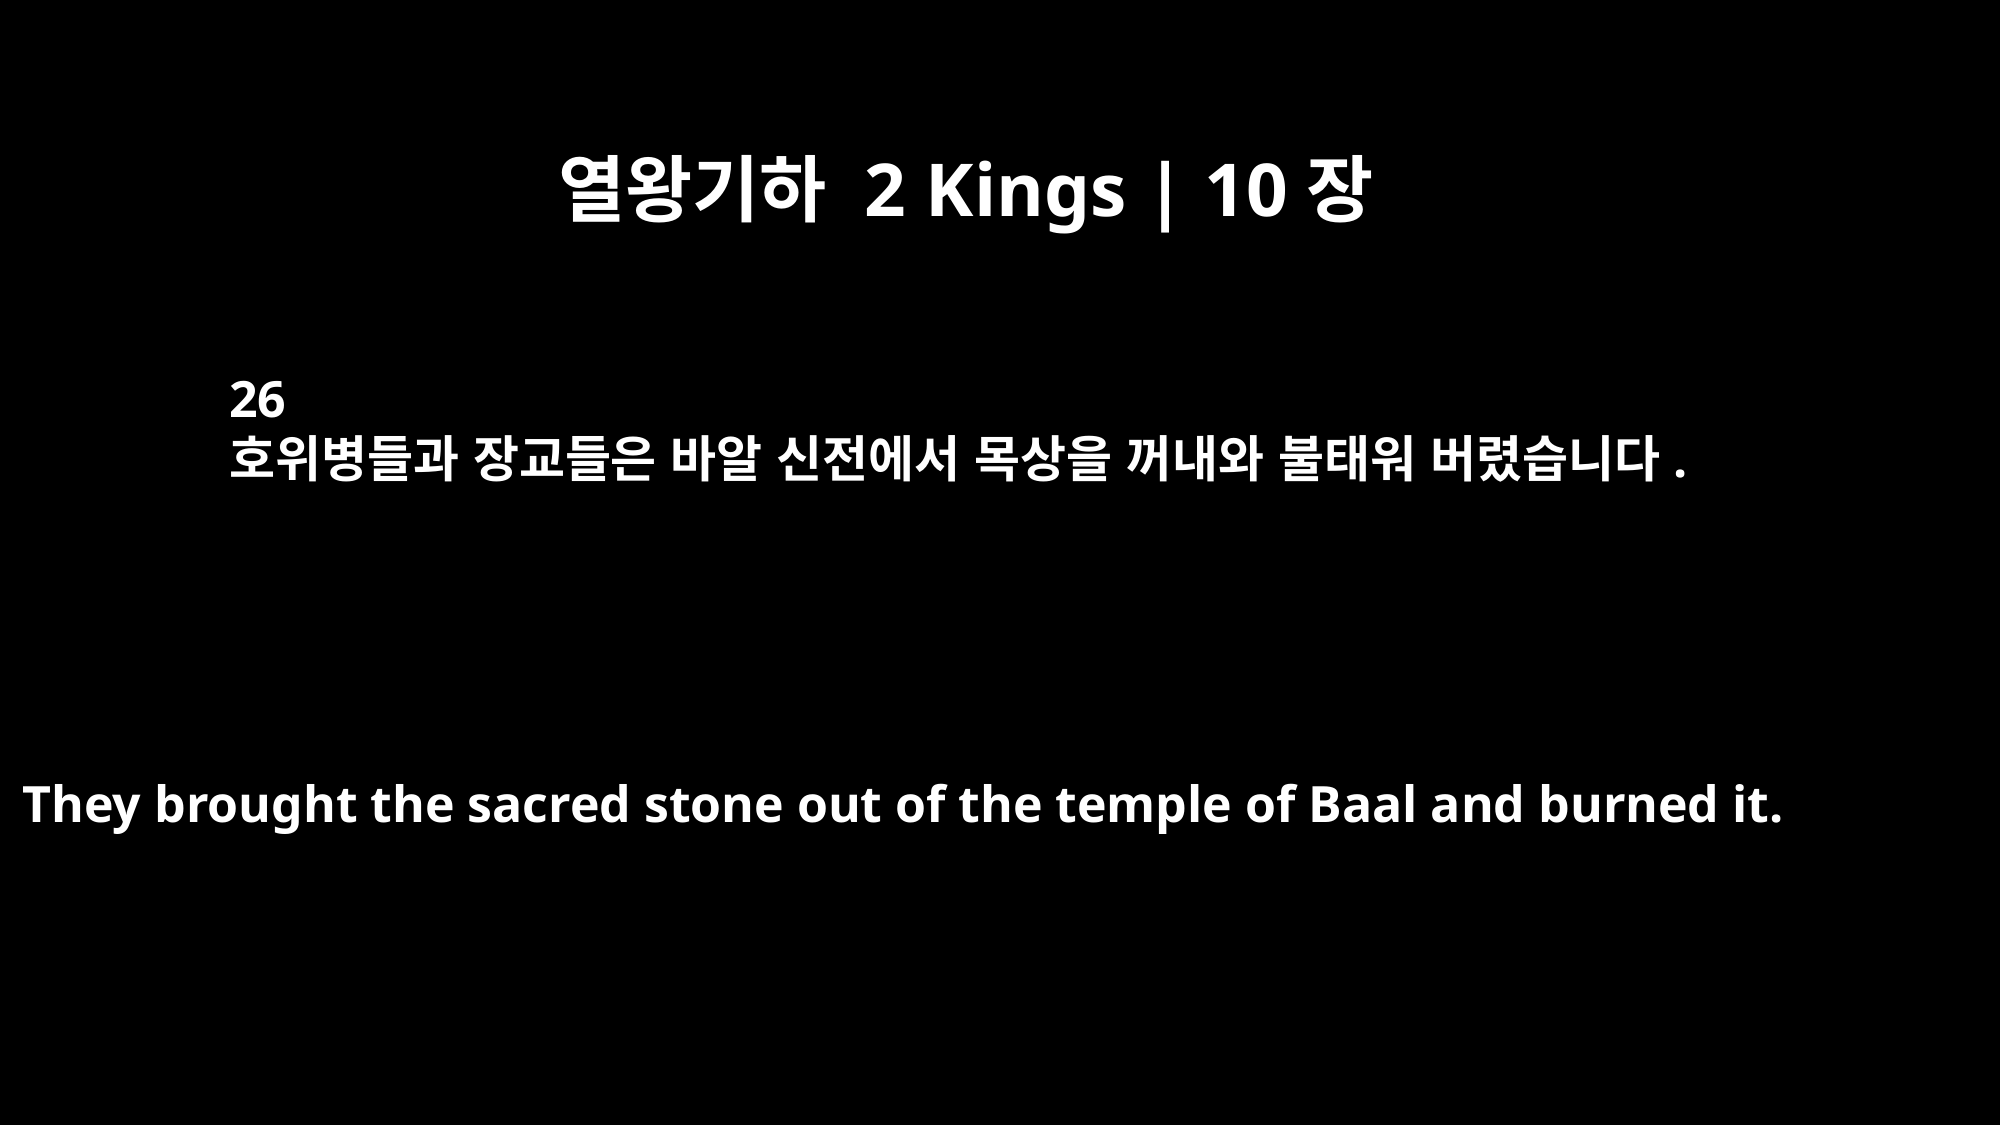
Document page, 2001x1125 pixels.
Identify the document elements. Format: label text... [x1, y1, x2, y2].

text_box They brought the sacred stone out of the temple of Baal and burned it. [8, 764, 1800, 840]
text_box 열왕기하 2 Kings | 10장 [543, 136, 1389, 239]
text_box 26 호위병들과 장교들은 바알 신전에서 목상을 꺼내와 불태워 버렸습니다. [214, 359, 1703, 495]
